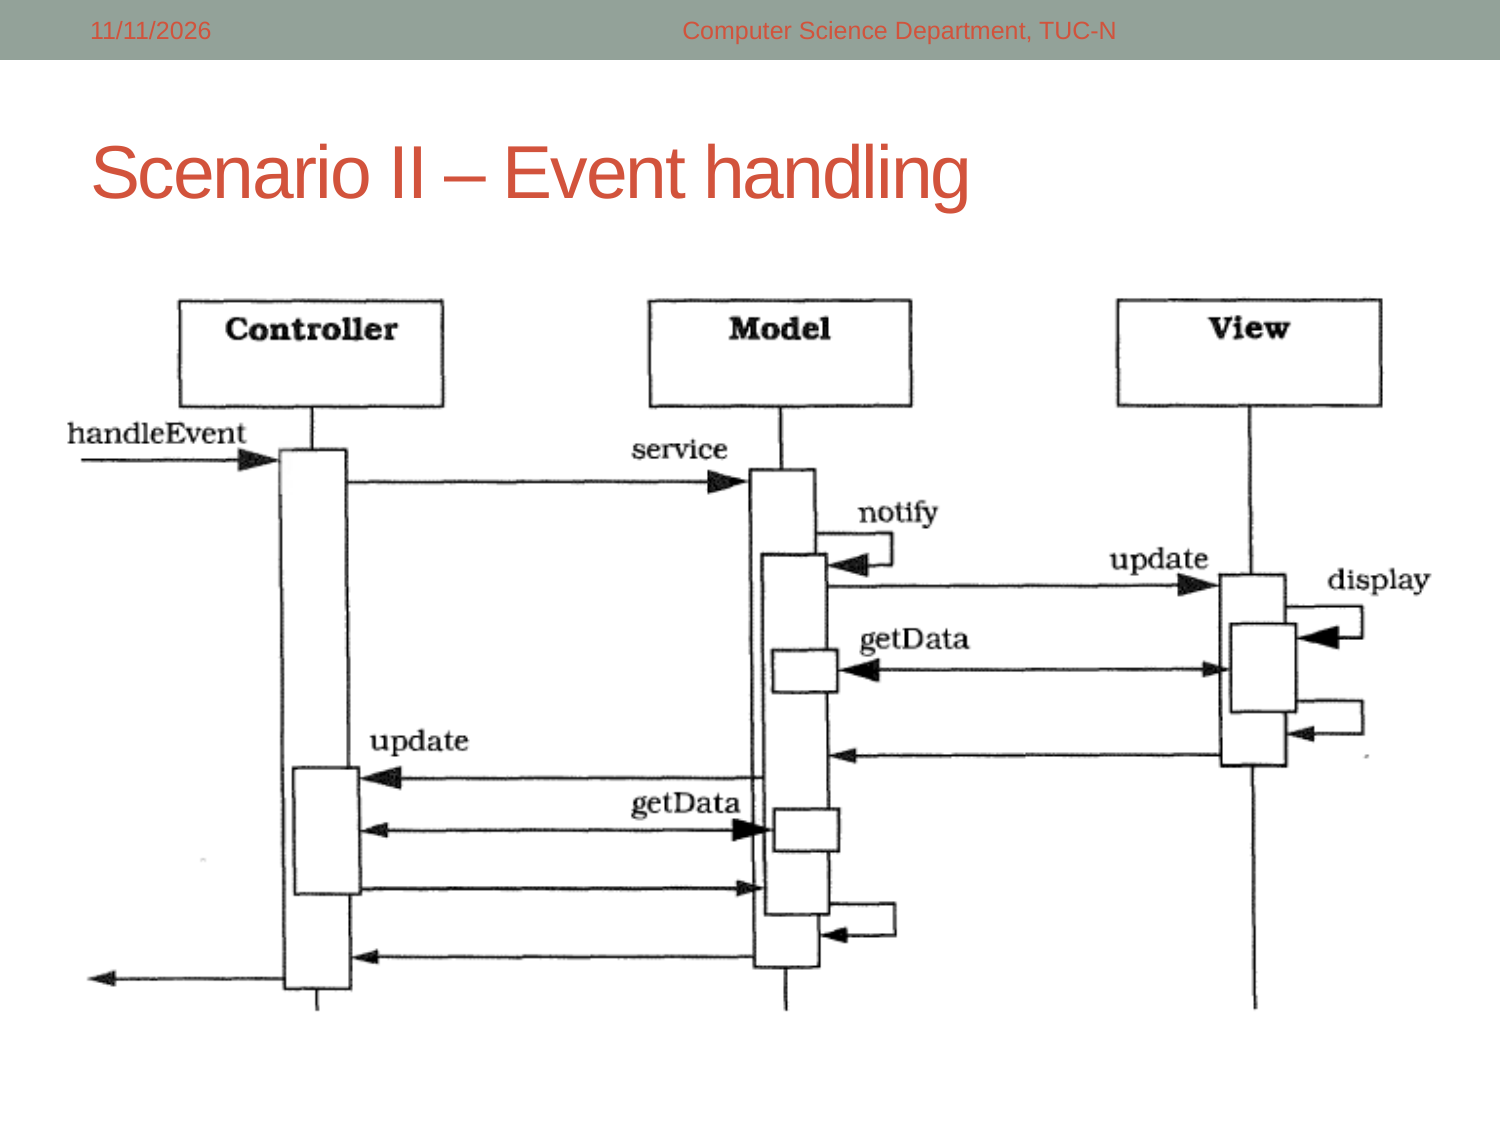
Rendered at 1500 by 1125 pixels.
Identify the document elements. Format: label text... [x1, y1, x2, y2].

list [29, 280, 1460, 1031]
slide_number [75, 3, 550, 57]
footer Computer Science Department, TUC-N [562, 3, 1238, 57]
title Scenario II – Event handling [75, 87, 1425, 250]
